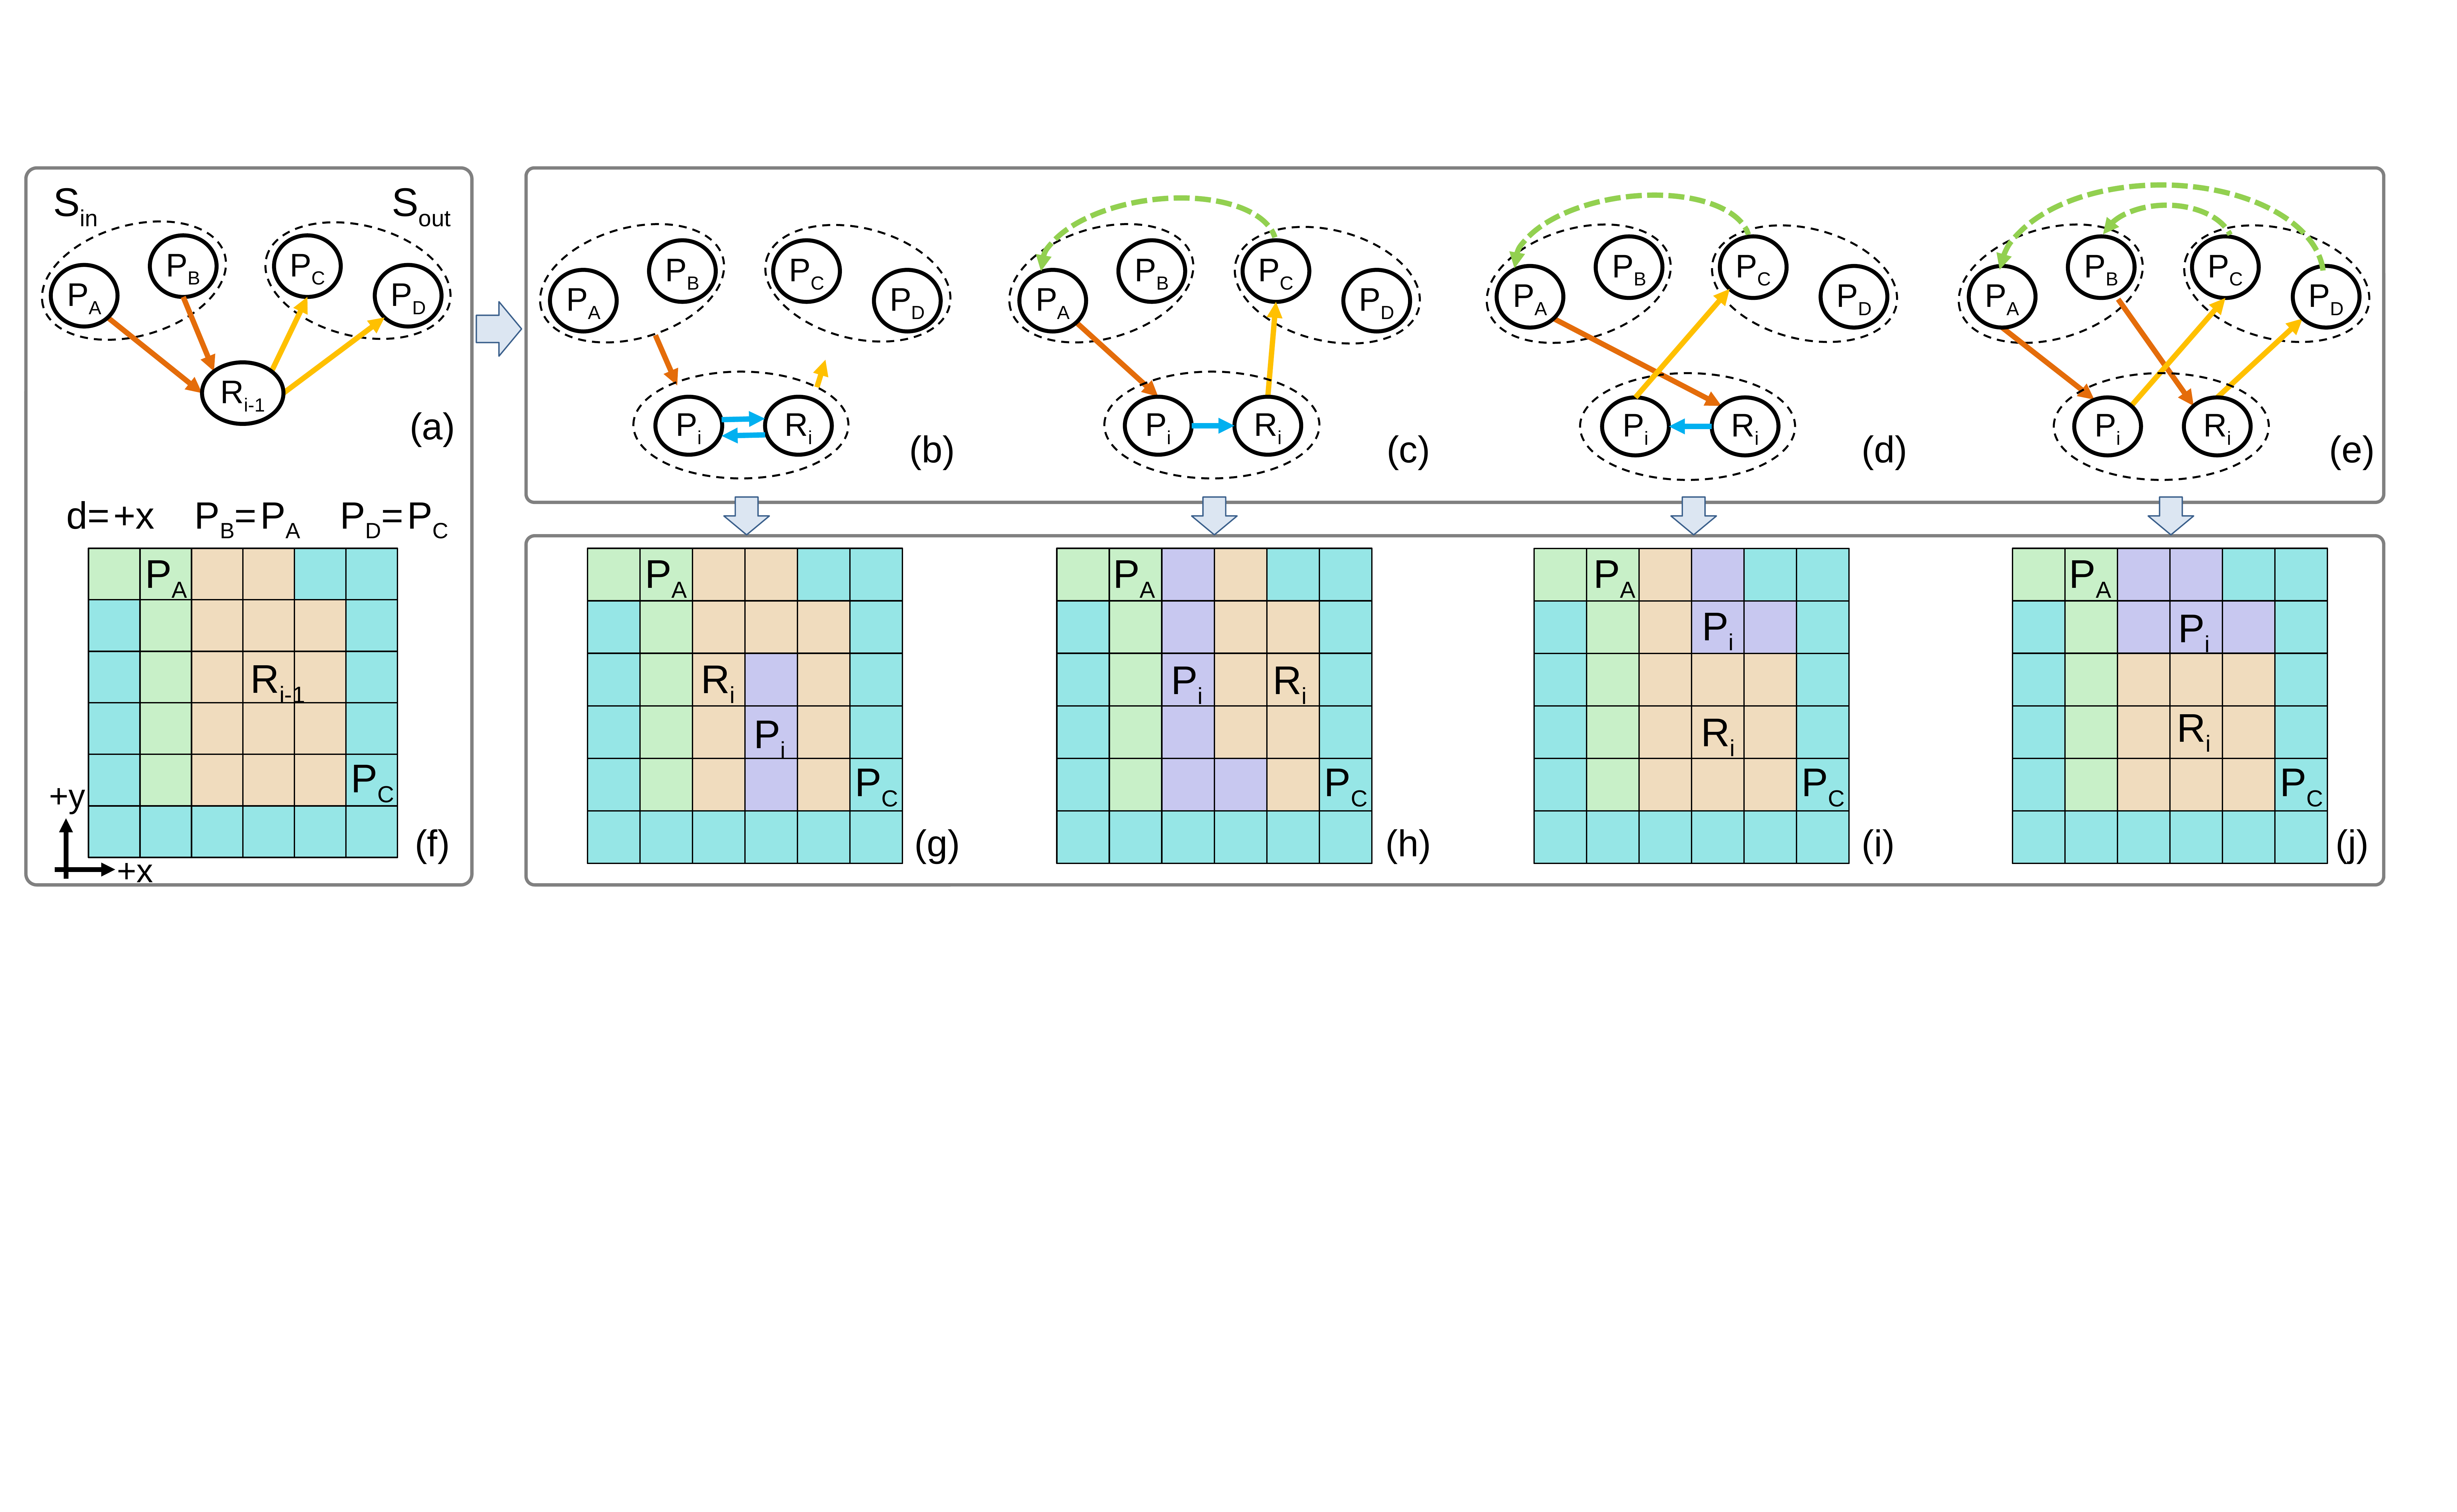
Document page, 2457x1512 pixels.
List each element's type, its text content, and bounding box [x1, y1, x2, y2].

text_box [1534, 545, 1852, 864]
text_box [525, 535, 2385, 886]
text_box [88, 545, 401, 858]
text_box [2012, 545, 2330, 864]
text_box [1057, 545, 1374, 864]
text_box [1007, 199, 1422, 479]
text_box (f) [410, 817, 455, 866]
text_box [1191, 496, 1238, 535]
text_box PB= PA [189, 488, 305, 545]
text_box [723, 496, 770, 535]
text_box [1670, 496, 1717, 535]
text_box (i) [1857, 817, 1900, 866]
text_box (j) [2331, 817, 2374, 866]
text_box PD= PC [335, 488, 453, 545]
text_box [44, 772, 158, 892]
text_box (h) [1381, 817, 1436, 866]
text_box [39, 174, 459, 424]
text_box d= +x [62, 488, 160, 539]
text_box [537, 228, 952, 479]
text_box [587, 545, 905, 864]
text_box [1484, 196, 1899, 480]
text_box [476, 301, 522, 357]
text_box [525, 167, 2385, 503]
text_box (g) [910, 817, 965, 866]
text_box [25, 167, 473, 886]
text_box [1969, 185, 2371, 480]
text_box [2147, 496, 2195, 535]
